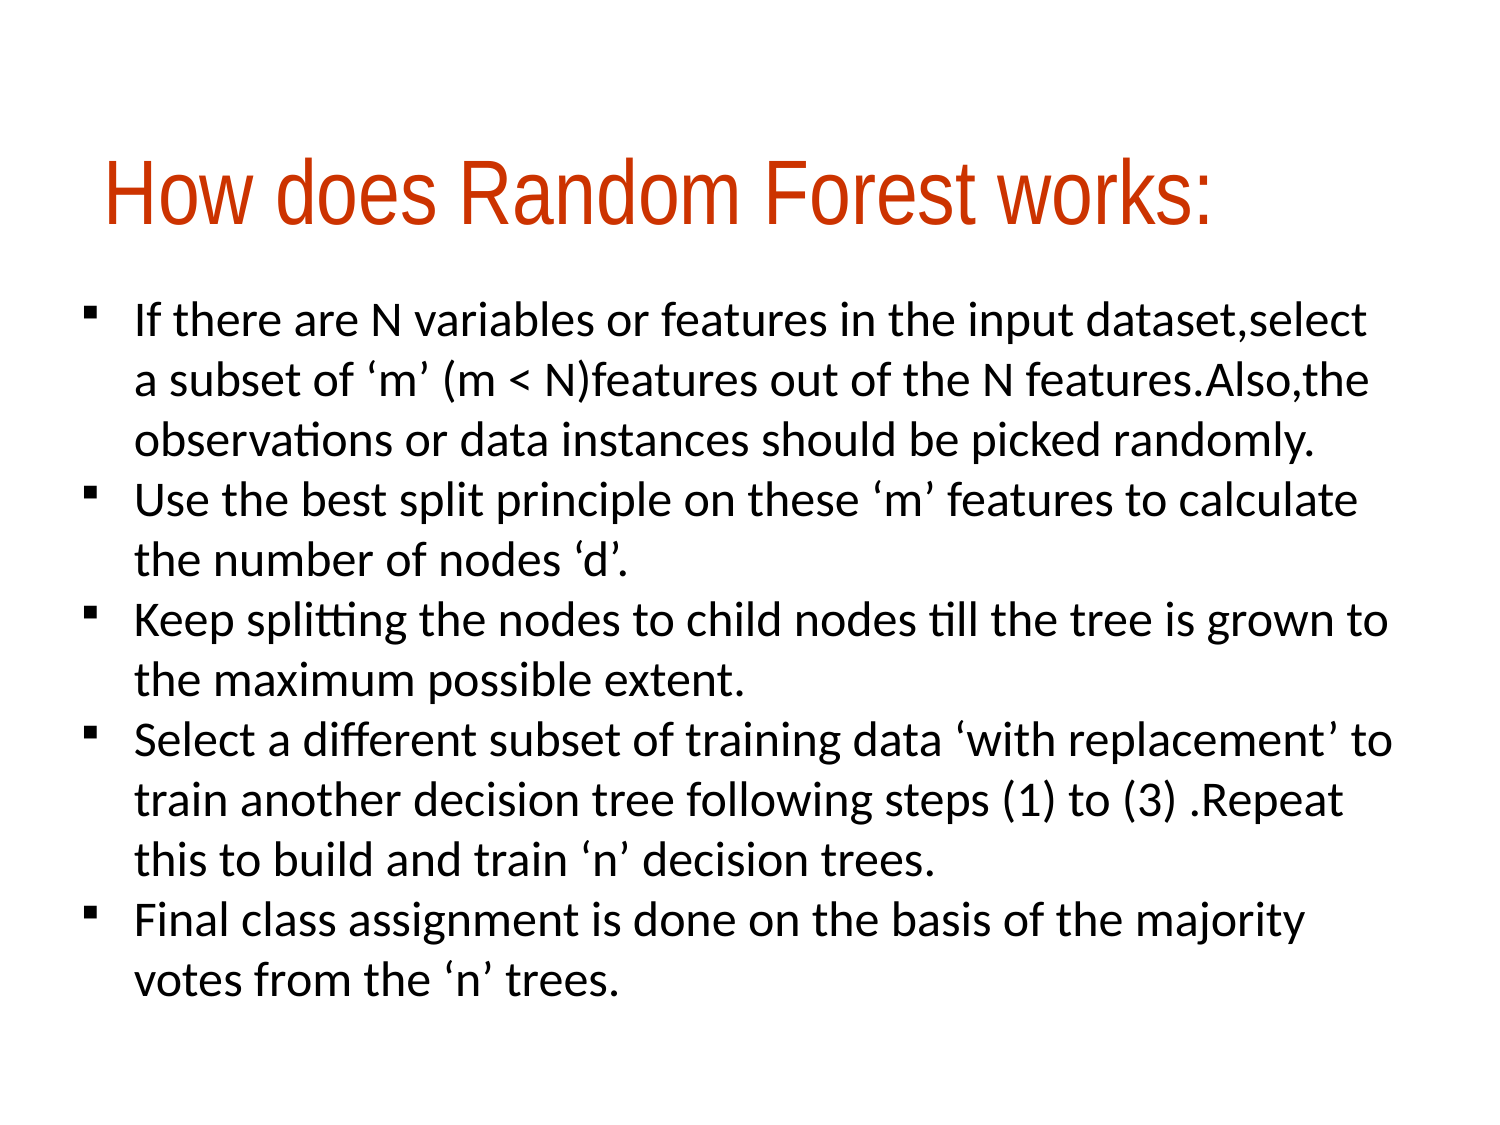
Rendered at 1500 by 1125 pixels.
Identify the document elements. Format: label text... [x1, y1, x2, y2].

list If there are N variables or features in the input dataset,select a subset of ‘m’ (m < N)features out of the N features.Also,the observations or data instances should be picked randomly. Use the best split principle on these ‘m’ features to calculate the number of nodes ‘d’. Keep splitting the nodes to child nodes till the tree is grown to the maximum possible extent. Select a different subset of training data ‘with replacement’ to train another decision tree following steps (1) to (3) .Repeat this to build and train ‘n’ decision trees. Final class assignment is done on the basis of the majority votes from the ‘n’ trees. [62, 208, 1410, 1088]
title How does Random Forest works: [89, 111, 1233, 208]
